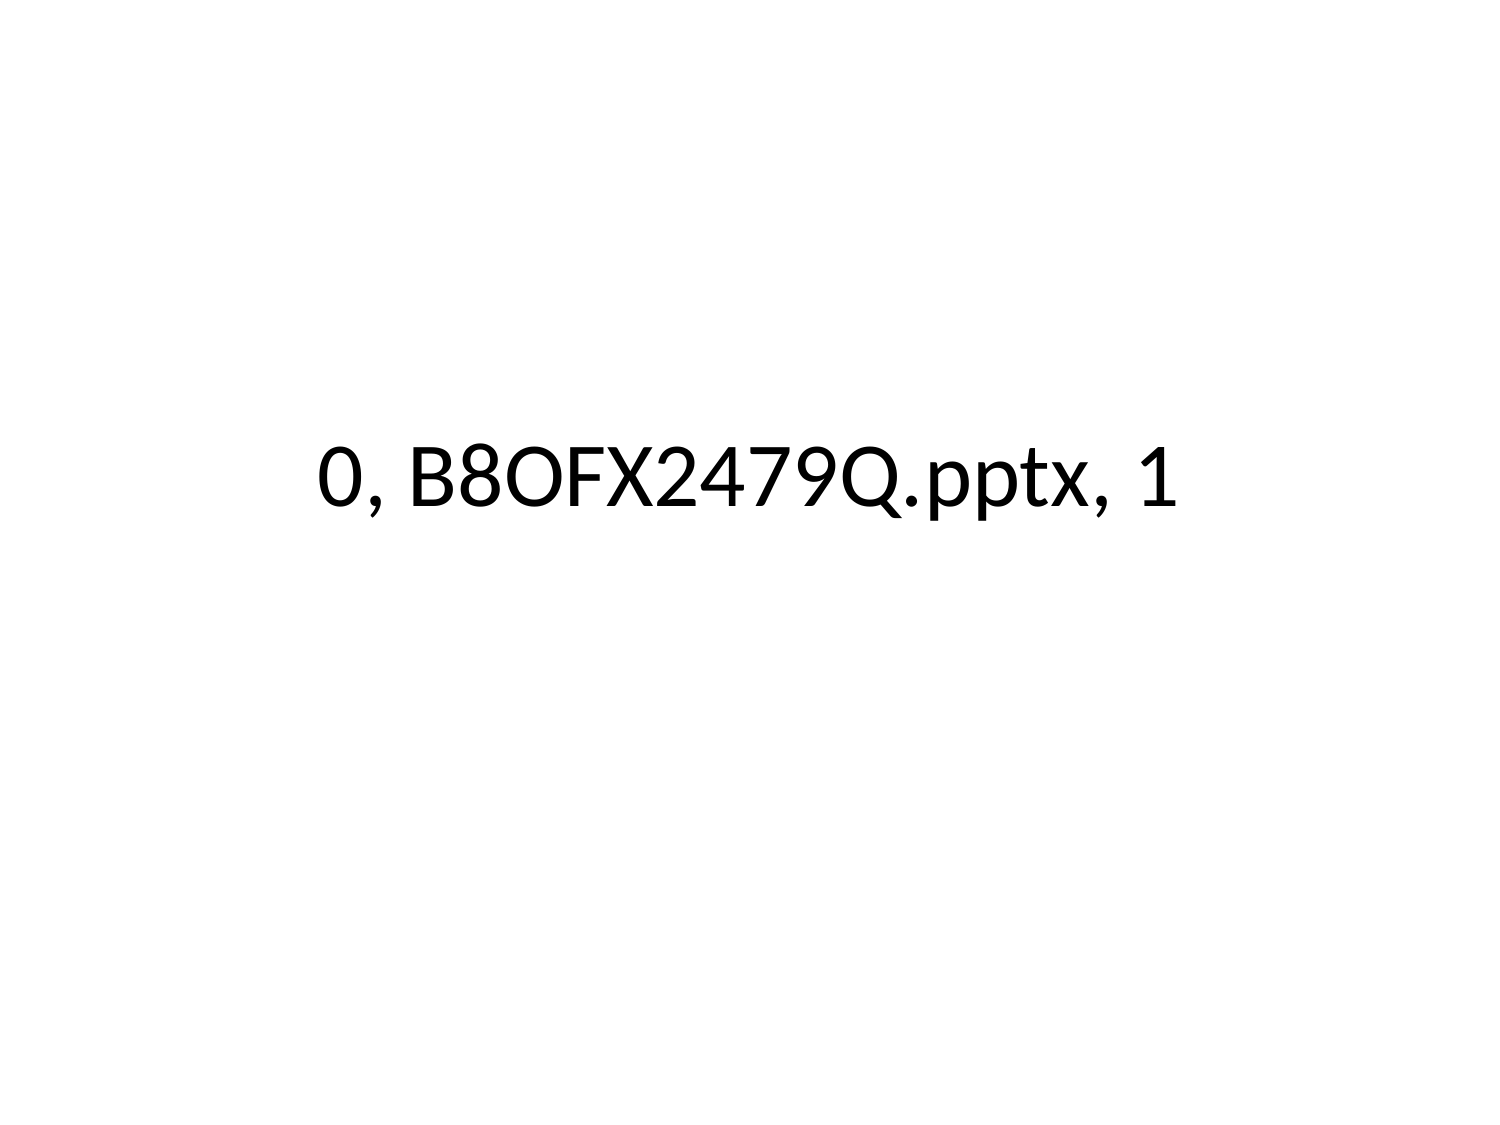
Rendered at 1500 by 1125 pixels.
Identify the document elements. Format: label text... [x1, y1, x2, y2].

title 0, B8OFX2479Q.pptx, 1 [112, 349, 1388, 591]
